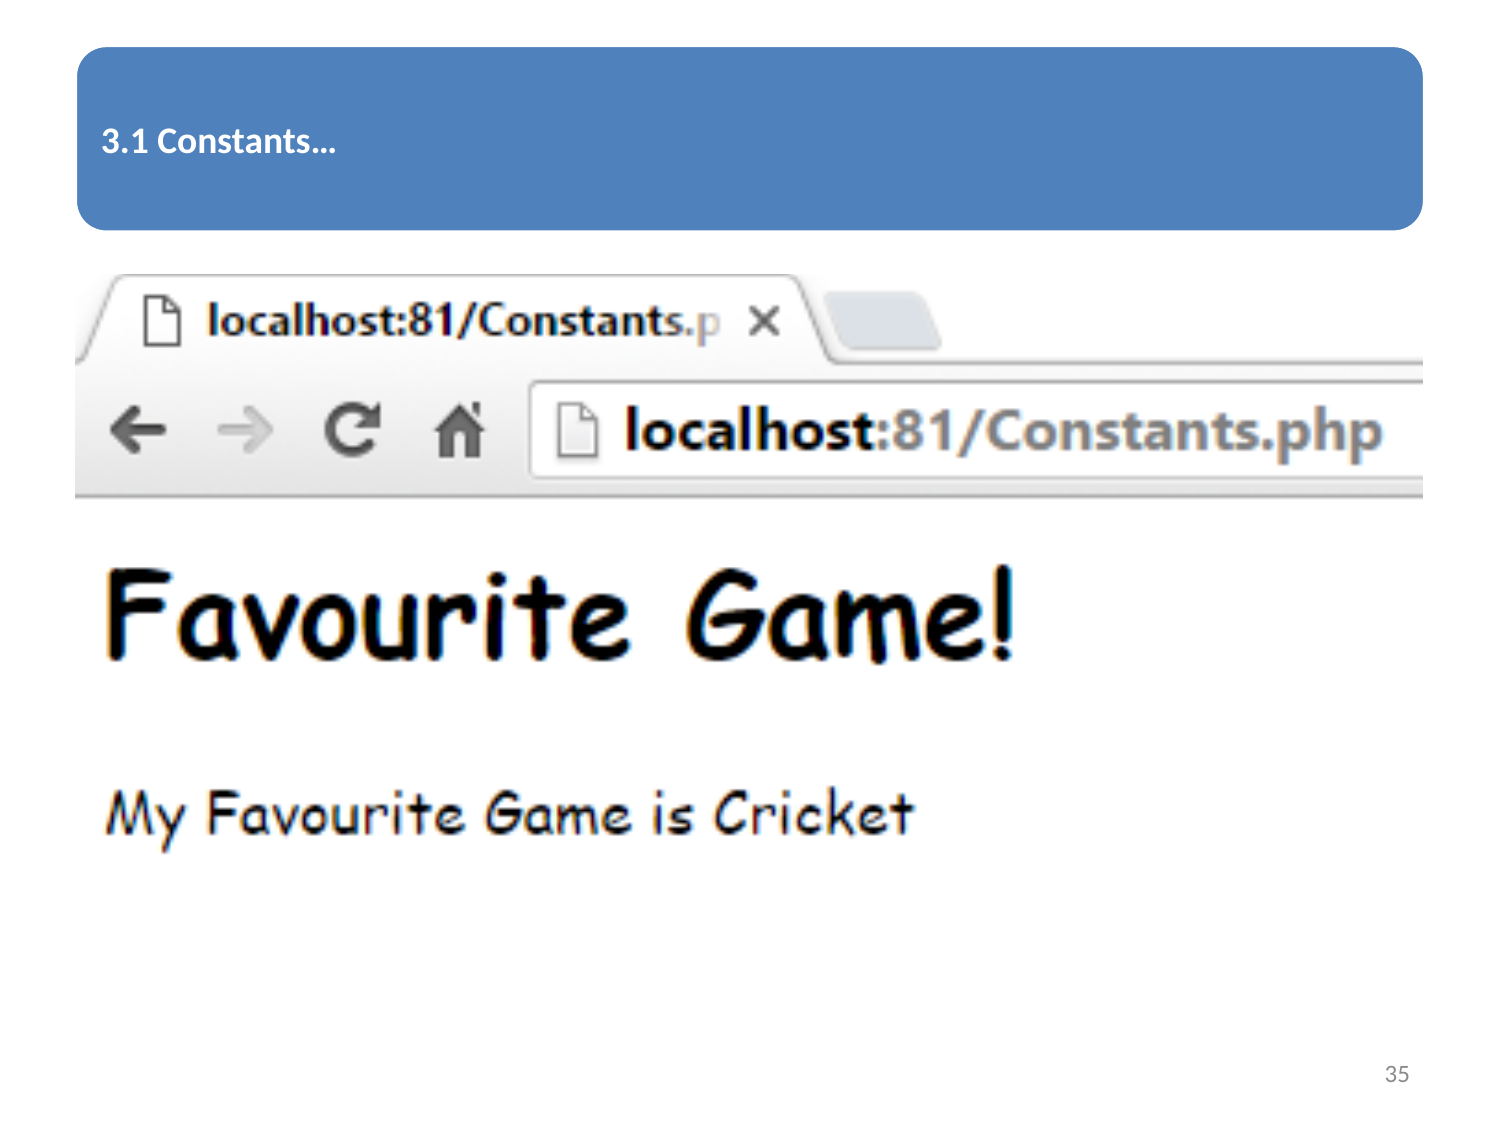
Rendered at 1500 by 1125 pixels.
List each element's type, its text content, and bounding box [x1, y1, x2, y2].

slide_number 35 [1074, 1042, 1425, 1103]
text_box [74, 44, 1426, 233]
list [74, 274, 1423, 981]
